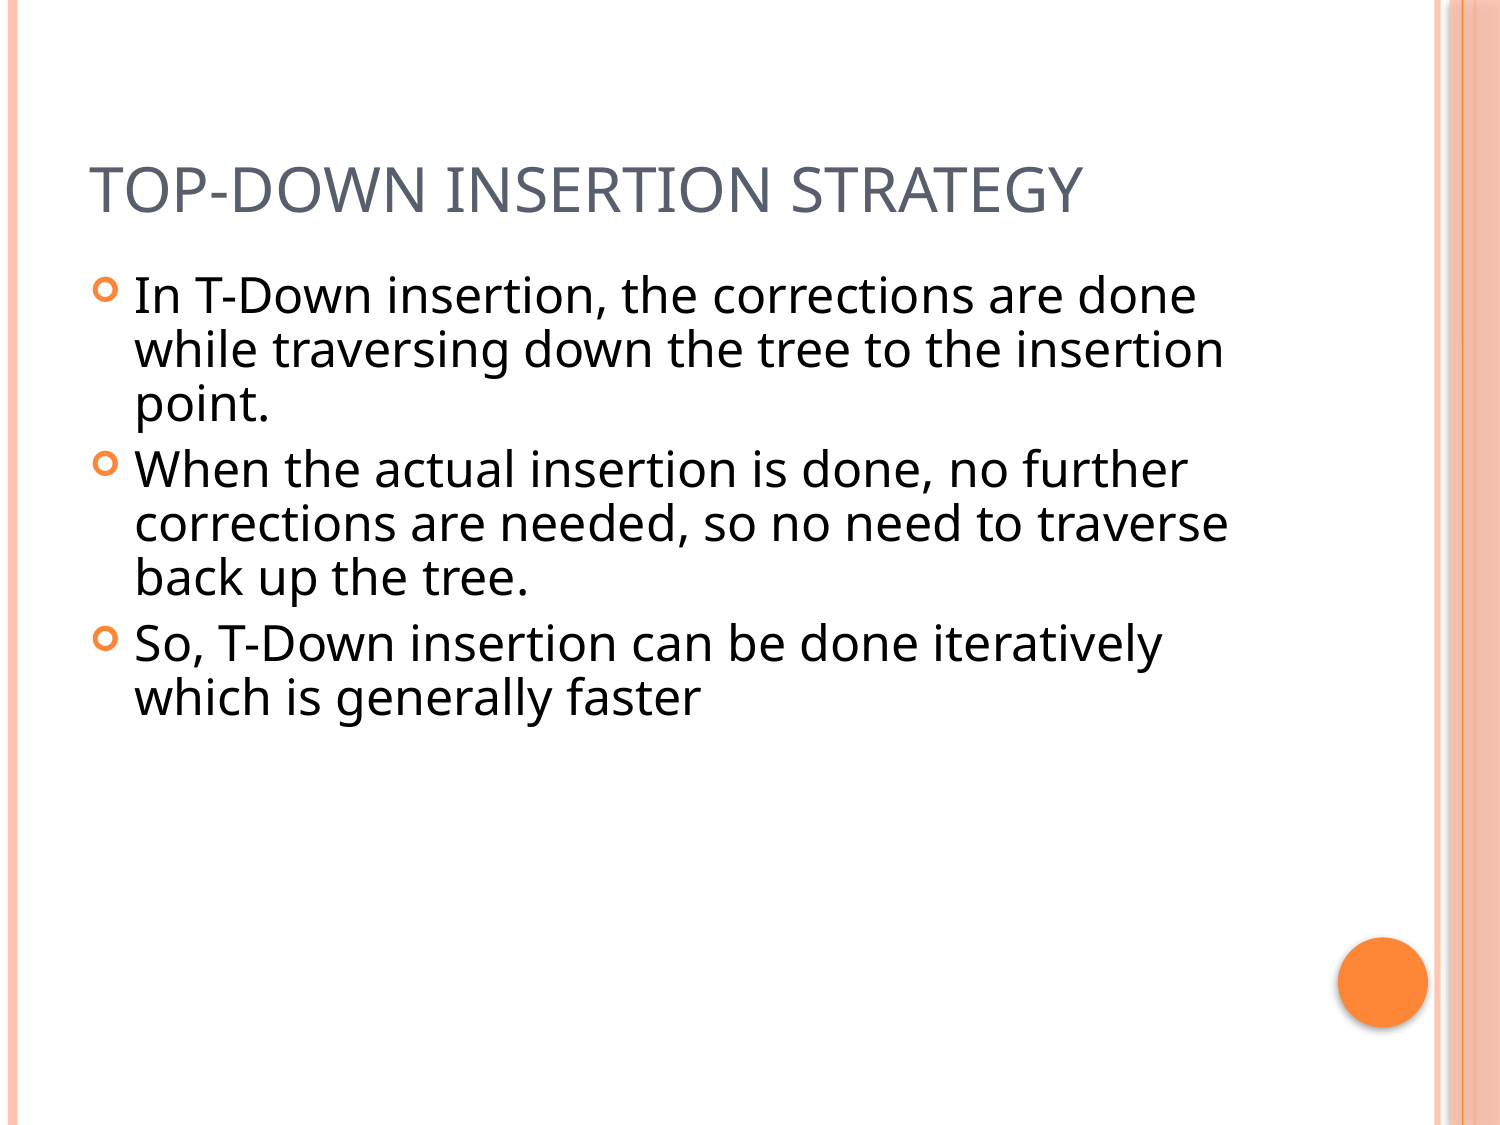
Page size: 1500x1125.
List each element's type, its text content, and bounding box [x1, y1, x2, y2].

list In T-Down insertion, the corrections are done while traversing down the tree to the insertion point. When the actual insertion is done, no further corrections are needed, so no need to traverse back up the tree. So, T-Down insertion can be done iteratively which is generally faster [75, 262, 1300, 1062]
title Top-Down Insertion Strategy [75, 45, 1300, 233]
